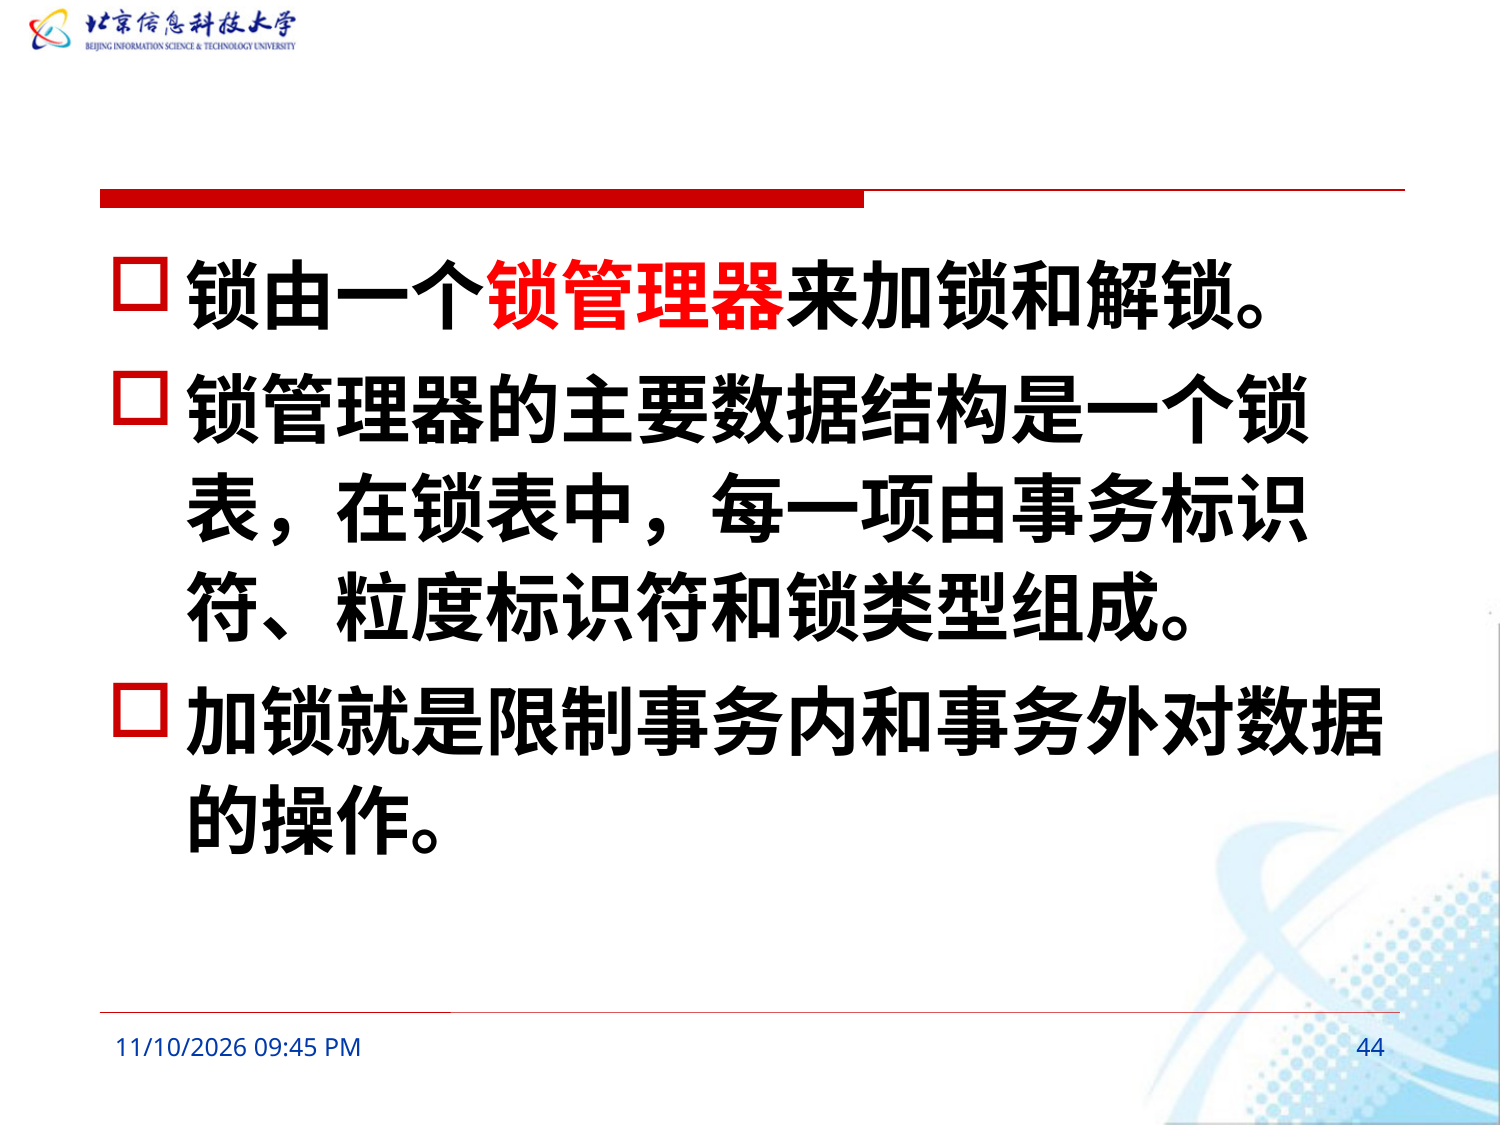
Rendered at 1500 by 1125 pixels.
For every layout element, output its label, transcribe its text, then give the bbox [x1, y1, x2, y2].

list 锁由一个锁管理器来加锁和解锁。 锁管理器的主要数据结构是一个锁表，在锁表中，每一项由事务标识符、粒度标识符和锁类型组成。 加锁就是限制事务内和事务外对数据的操作。 [92, 231, 1406, 1000]
picture [0, 0, 1500, 1125]
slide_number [99, 1024, 432, 1103]
slide_number 44 [1074, 1024, 1401, 1103]
